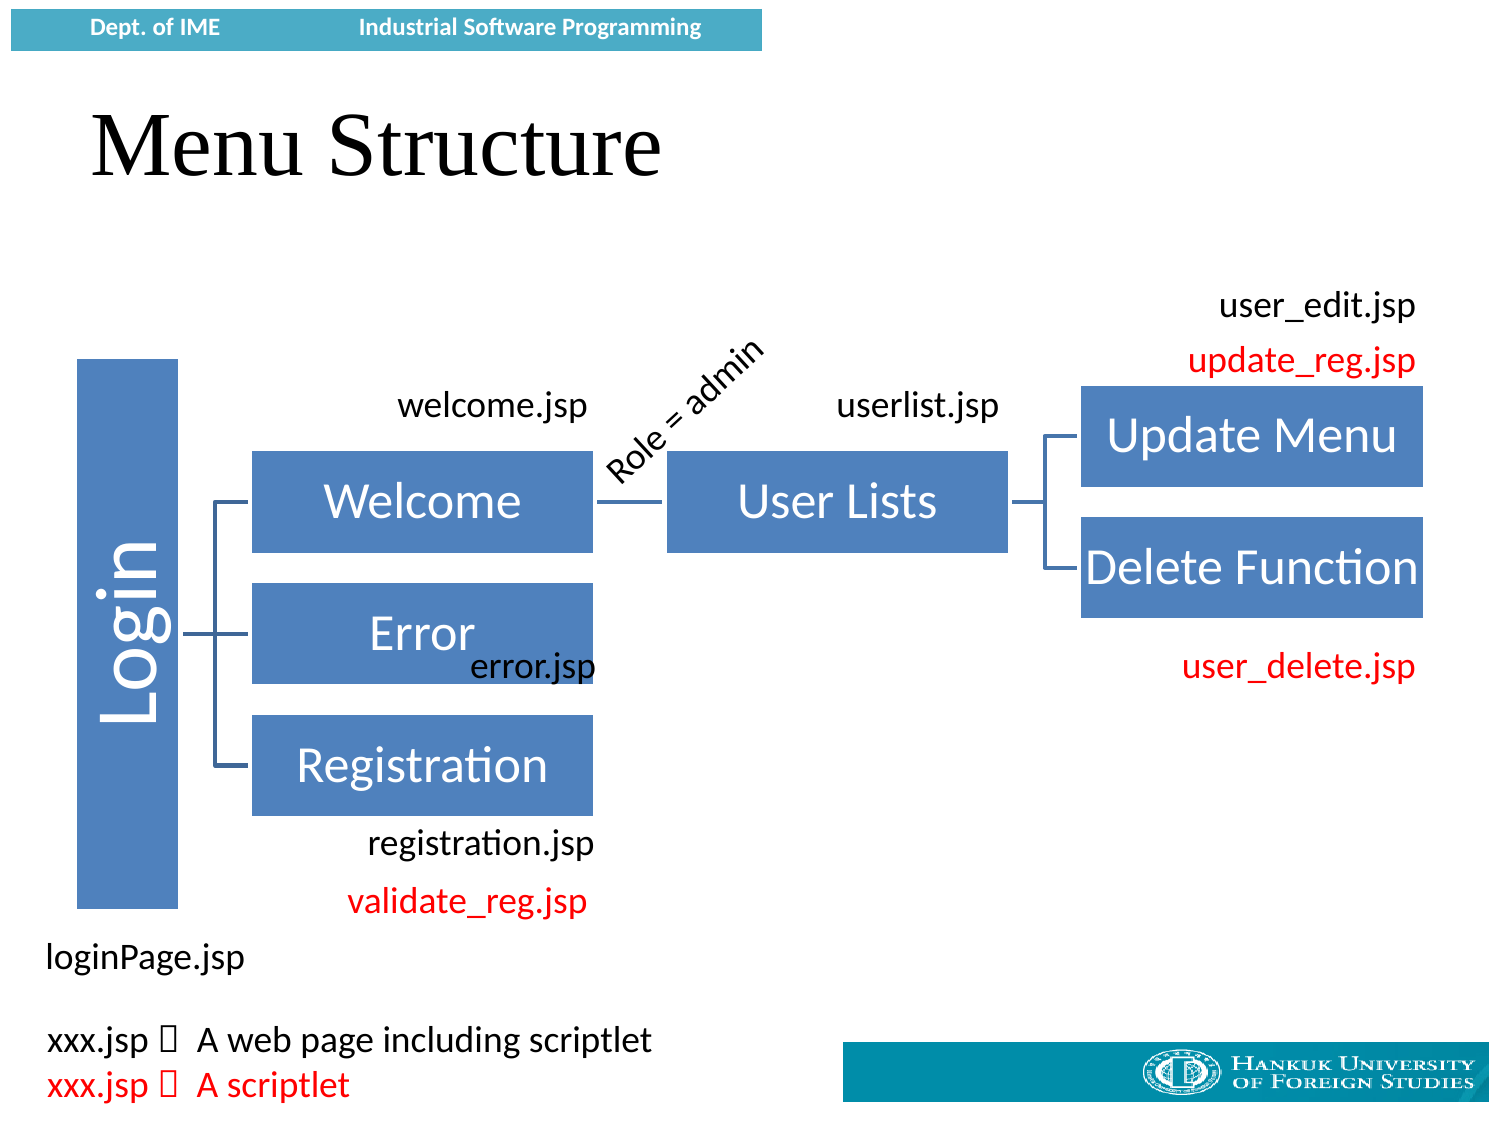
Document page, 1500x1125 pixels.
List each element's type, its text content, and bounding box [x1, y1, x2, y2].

title Menu Structure [75, 45, 1425, 233]
text_box loginPage.jsp [30, 924, 69, 985]
text_box xxx.jsp  A web page including scriptlet xxx.jsp  A scriptlet [32, 1008, 668, 1113]
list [74, 262, 1426, 1006]
picture [843, 1042, 1489, 1102]
